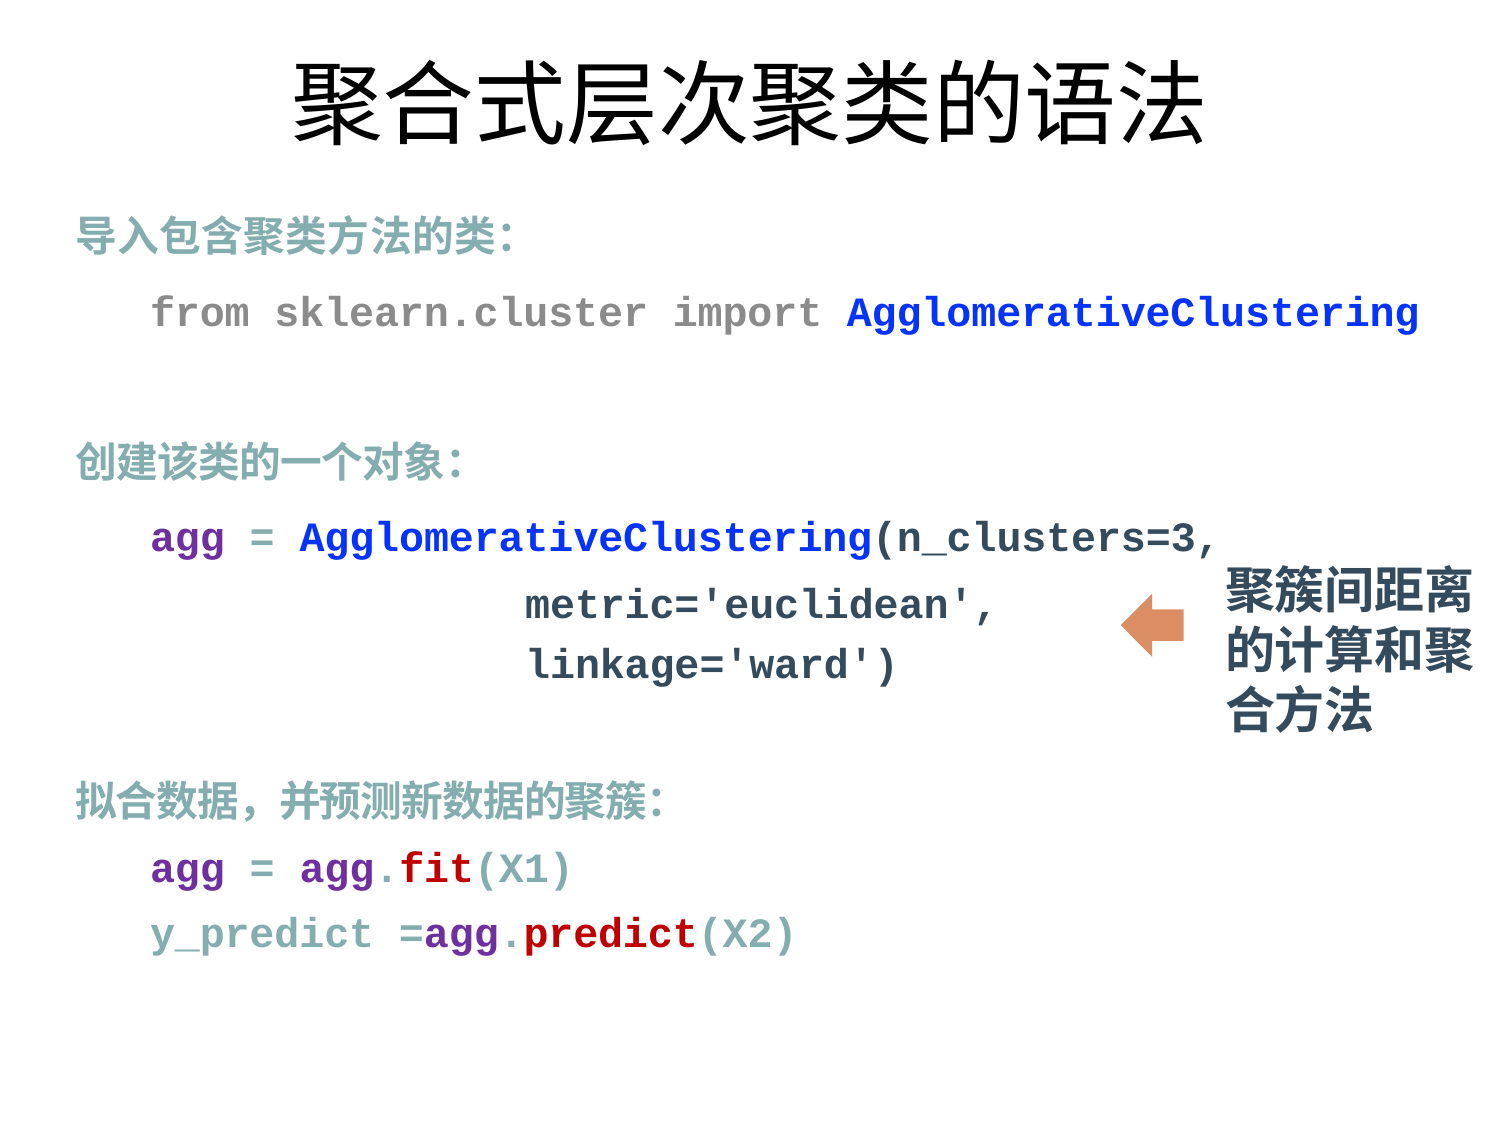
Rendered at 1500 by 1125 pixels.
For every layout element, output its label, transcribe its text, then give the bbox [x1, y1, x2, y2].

title 聚合式层次聚类的语法 [75, 7, 1425, 195]
text_box 导入包含聚类方法的类： from sklearn.cluster import AgglomerativeClustering 创建该类的一个对象： agg = AgglomerativeClustering(n_clusters=3, metric='euclidean', linkage='ward') 拟合数据，并预测新数据的聚簇： agg = agg.fit(X1) y_predict =agg.predict(X2) [72, 208, 1425, 957]
text_box 聚簇间距离的计算和聚合方法 [1223, 556, 1483, 739]
text_box [1120, 593, 1184, 657]
